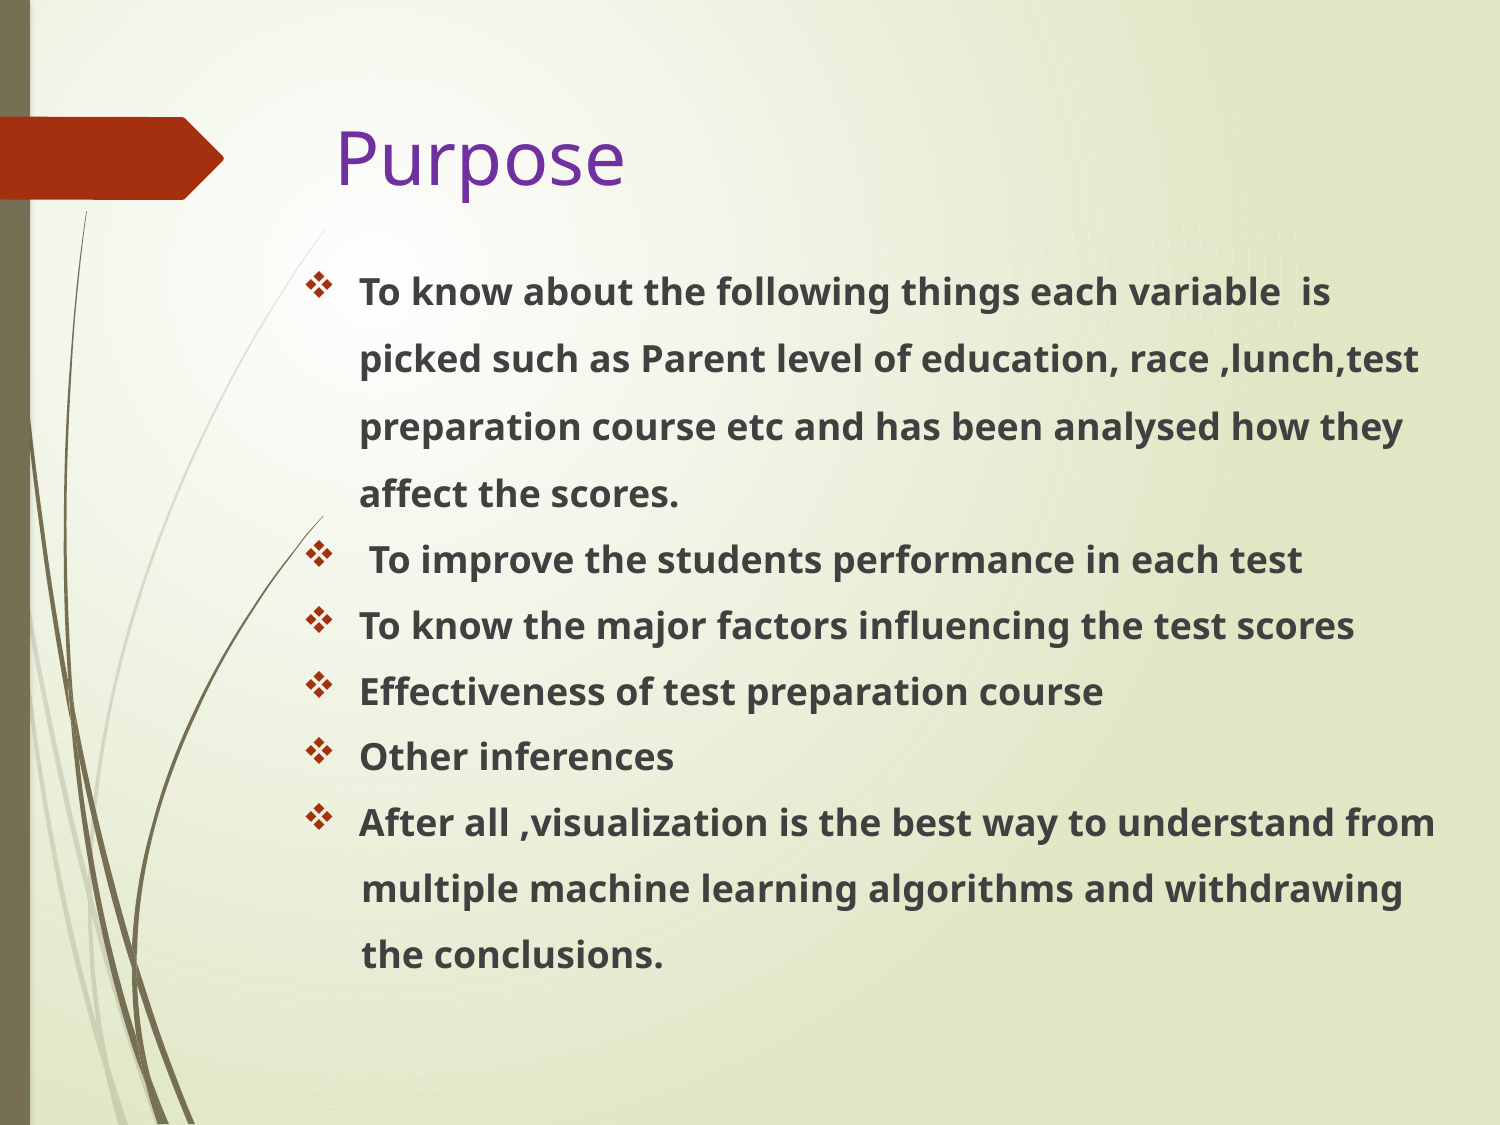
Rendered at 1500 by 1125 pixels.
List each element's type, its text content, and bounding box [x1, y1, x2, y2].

list To know about the following things each variable is picked such as Parent level of education, race ,lunch,test preparation course etc and has been analysed how they affect the scores. To improve the students performance in each test To know the major factors influencing the test scores Effectiveness of test preparation course Other inferences After all ,visualization is the best way to understand from multiple machine learning algorithms and withdrawing the conclusions. [287, 237, 1463, 1100]
title Purpose [319, 102, 1400, 237]
